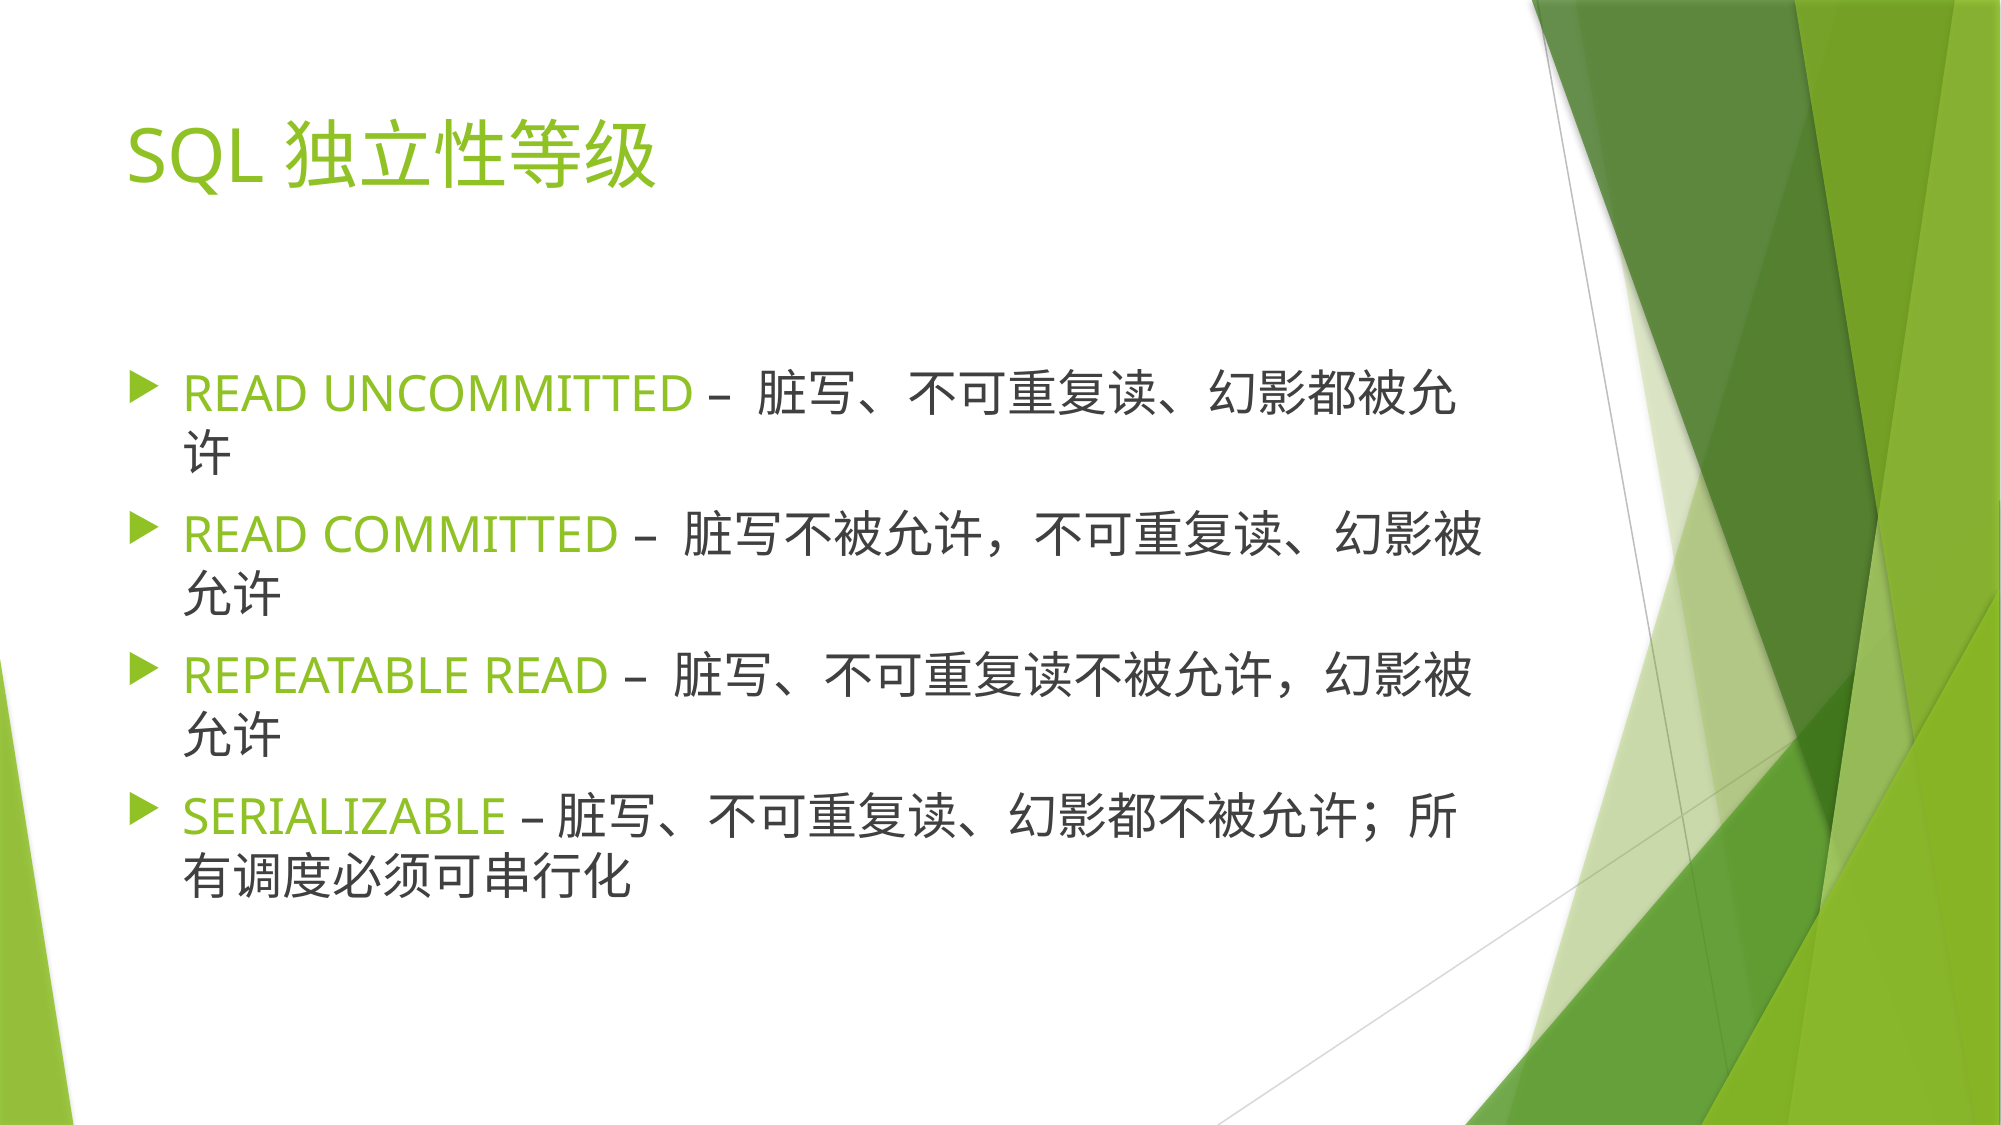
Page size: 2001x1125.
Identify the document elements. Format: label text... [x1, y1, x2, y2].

title SQL独立性等级 [111, 99, 1522, 317]
list READ UNCOMMITTED – 脏写、不可重复读、幻影都被允许 READ COMMITTED – 脏写不被允许，不可重复读、幻影被允许 REPEATABLE READ – 脏写、不可重复读不被允许，幻影被允许 SERIALIZABLE –脏写、不可重复读、幻影都不被允许；所有调度必须可串行化 [111, 354, 1522, 992]
